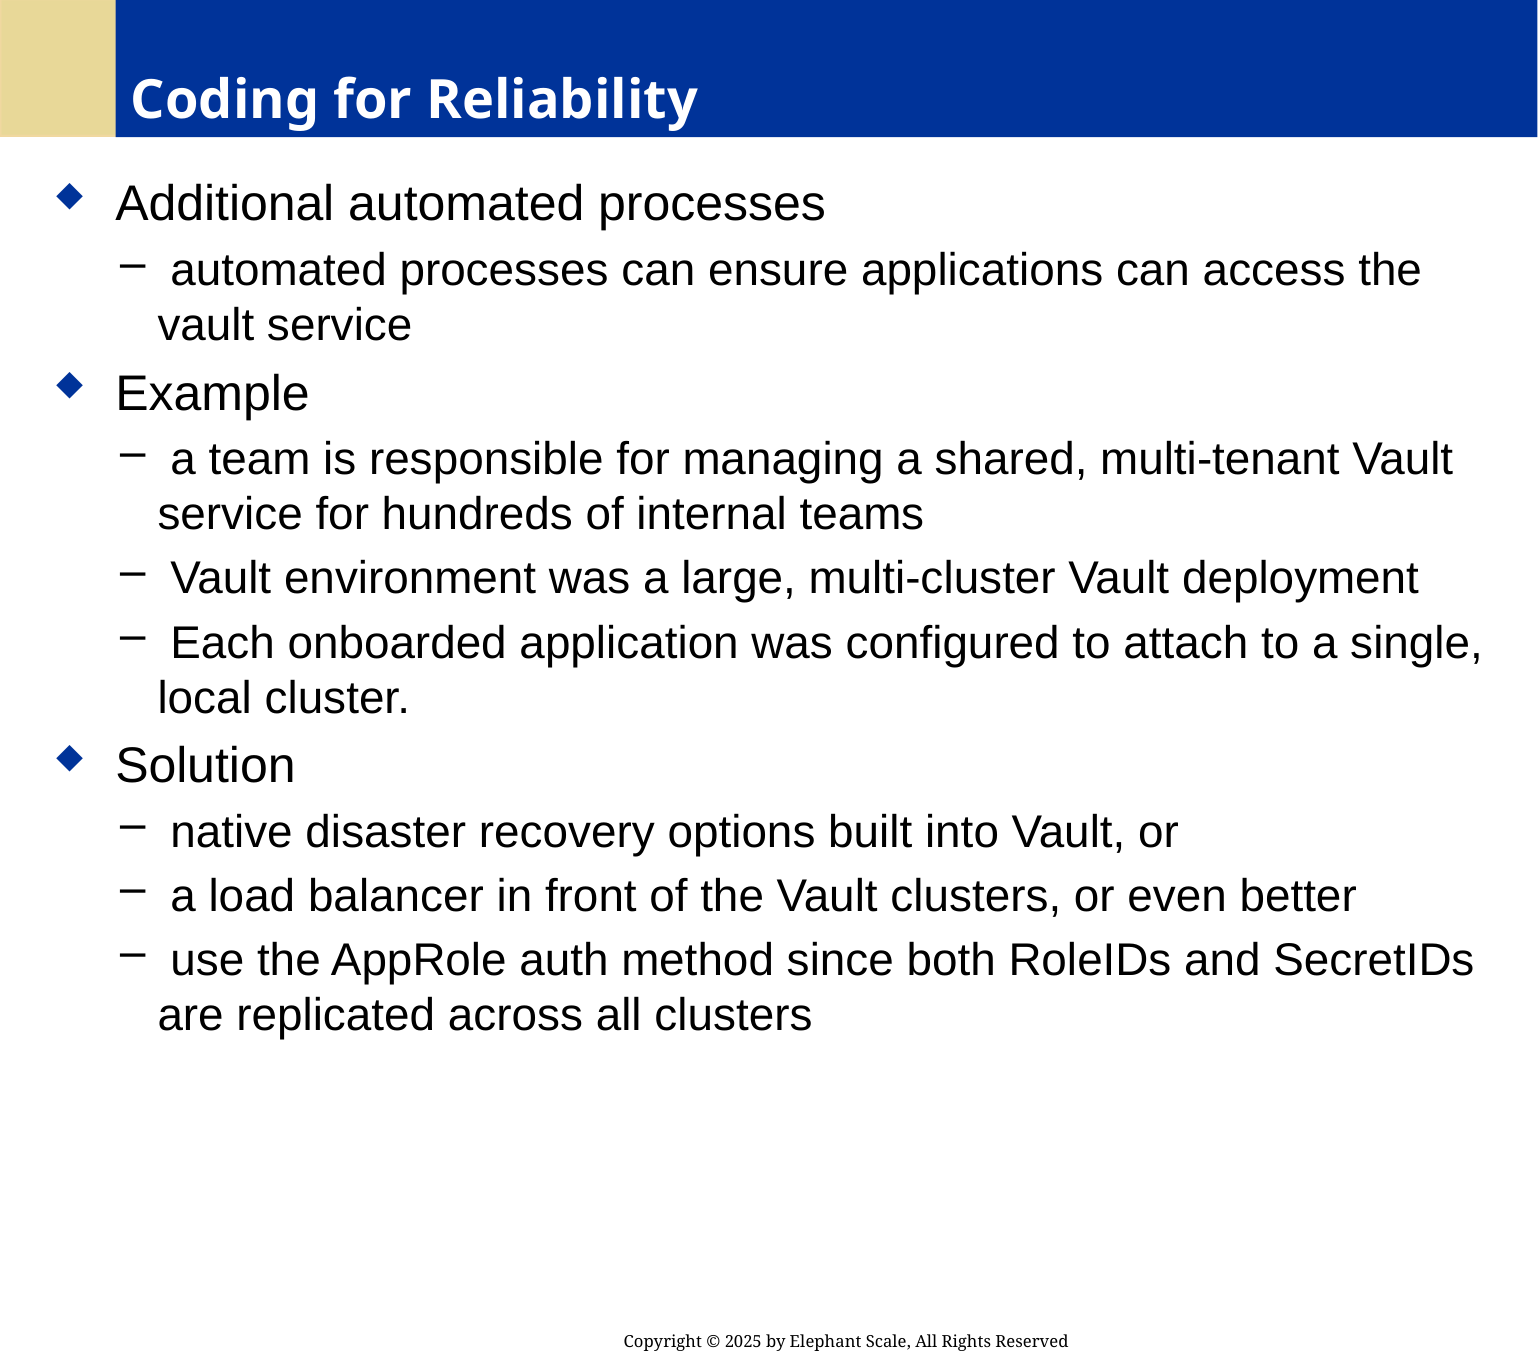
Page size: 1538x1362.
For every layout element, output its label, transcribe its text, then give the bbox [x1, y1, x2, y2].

title Coding for Reliability [115, 0, 1538, 138]
list Additional automated processes automated processes can ensure applications can access the vault service Example a team is responsible for managing a shared, multi-tenant Vault service for hundreds of internal teams Vault environment was a large, multi-cluster Vault deployment Each onboarded application was configured to attach to a single, local cluster. Solution native disaster recovery options built into Vault, or a load balancer in front of the Vault clusters, or even better use the AppRole auth method since both RoleIDs and SecretIDs are replicated across all clusters [38, 162, 1500, 1284]
picture [0, 0, 115, 137]
text_box Copyright © 2025 by Elephant Scale, All Rights Reserved [608, 1322, 1085, 1358]
